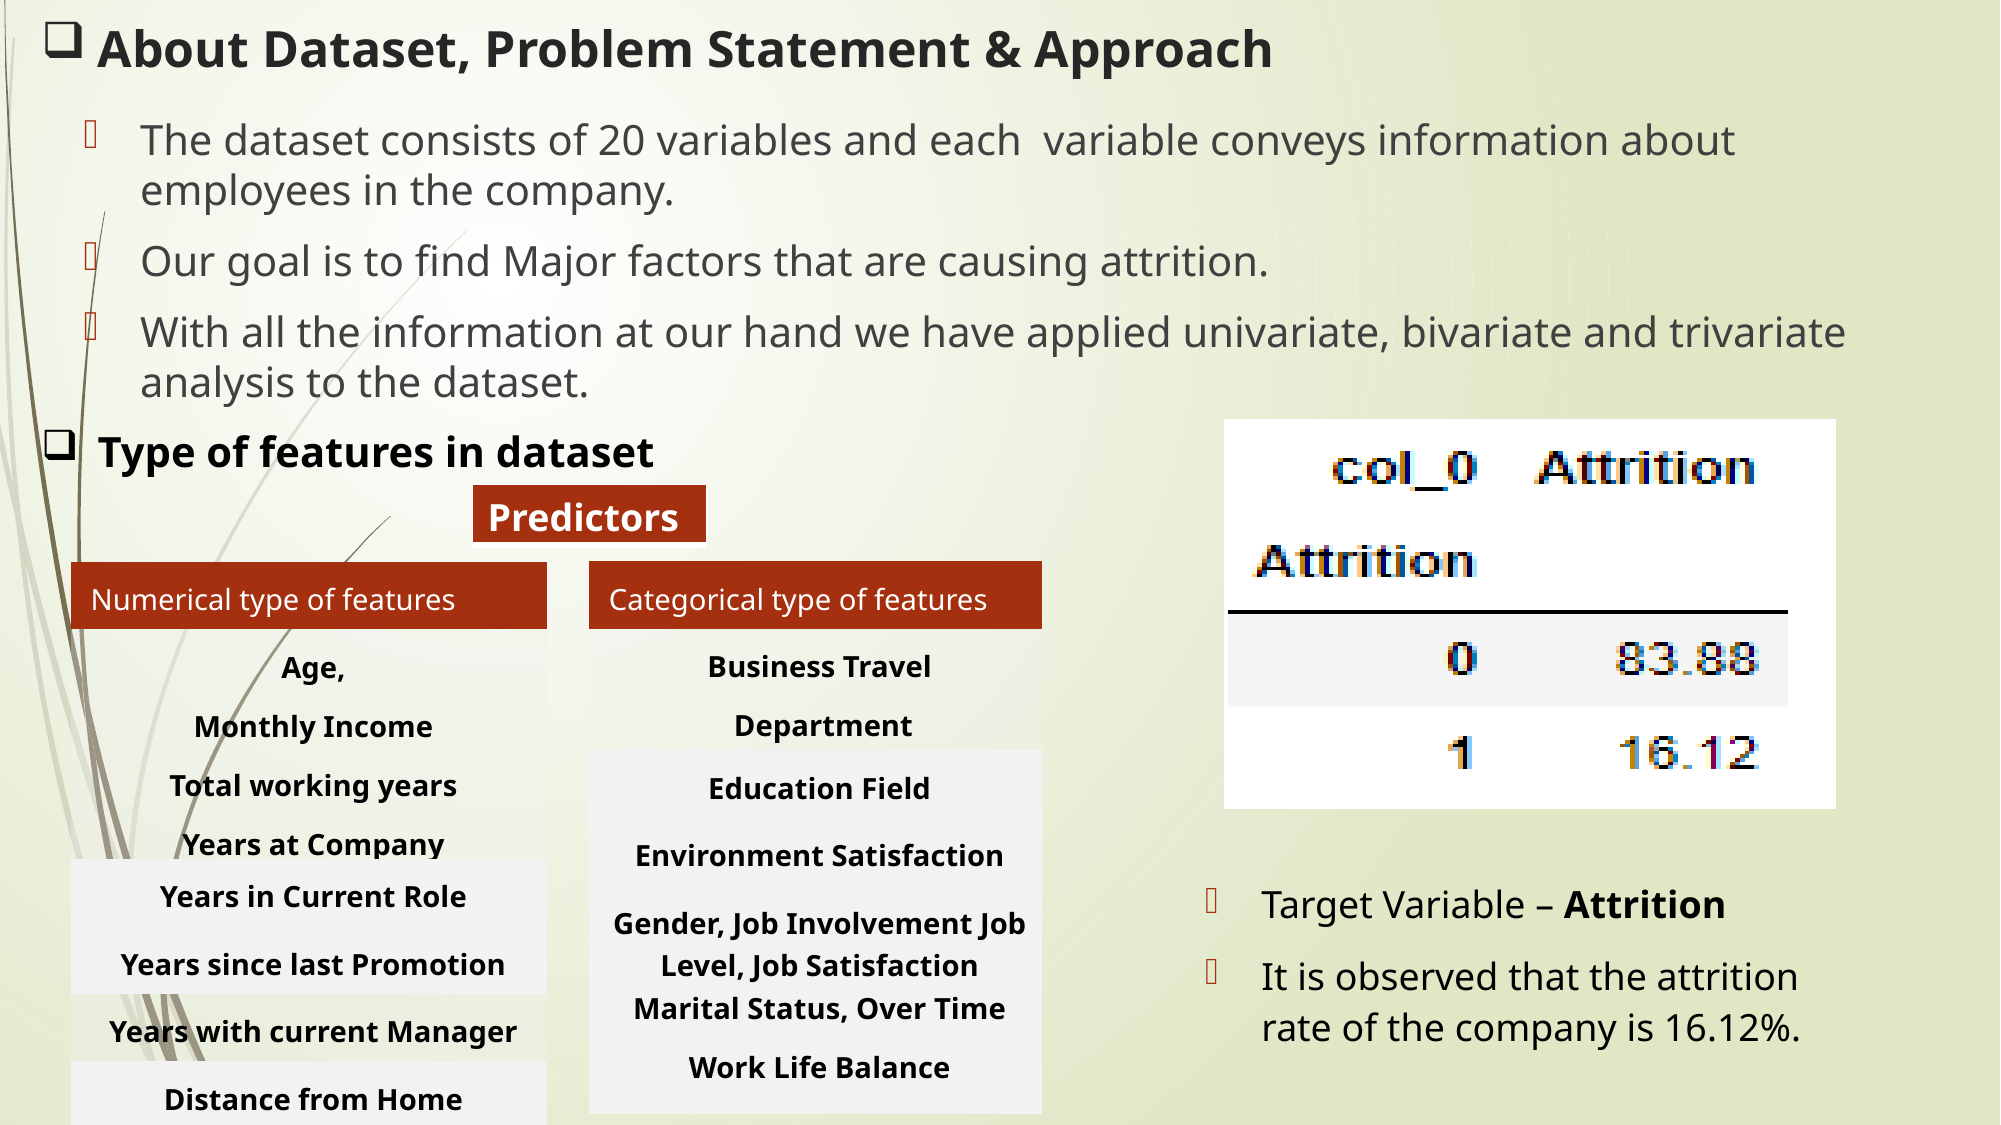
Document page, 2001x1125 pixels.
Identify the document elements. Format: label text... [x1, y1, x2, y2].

table_header Numerical type of features [71, 562, 547, 629]
table_cell Education Field [589, 750, 1042, 818]
list The dataset consists of 20 variables and each variable conveys information about employees in the company. Our goal is to find Major factors that are causing attrition. With all the information at our hand we have applied univariate, bivariate and trivariate analysis to the dataset. [68, 106, 1919, 419]
table_cell Business Travel Department [589, 629, 1042, 750]
title About Dataset, Problem Statement & Approach [26, 9, 1758, 106]
table_cell Years in Current Role [71, 859, 547, 926]
table_cell Years with current Manager [71, 994, 547, 1061]
picture [1224, 419, 1836, 810]
table_header Predictors [473, 485, 706, 542]
table_header Categorical type of features [589, 561, 1042, 629]
table_cell Environment Satisfaction [589, 818, 1042, 885]
text_box Type of features in dataset [26, 418, 779, 483]
table_cell Gender, Job Involvement Job Level, Job Satisfaction Marital Status, Over Time Work Life Balance [589, 885, 1042, 1114]
table_cell Years since last Promotion [71, 926, 547, 994]
text_box Target Variable – Attrition It is observed that the attrition rate of the company is 16.12%. [1190, 871, 1870, 1063]
table_cell Distance from Home [71, 1061, 547, 1125]
table_cell Age, Monthly Income Total working years Years at Company [71, 629, 547, 859]
